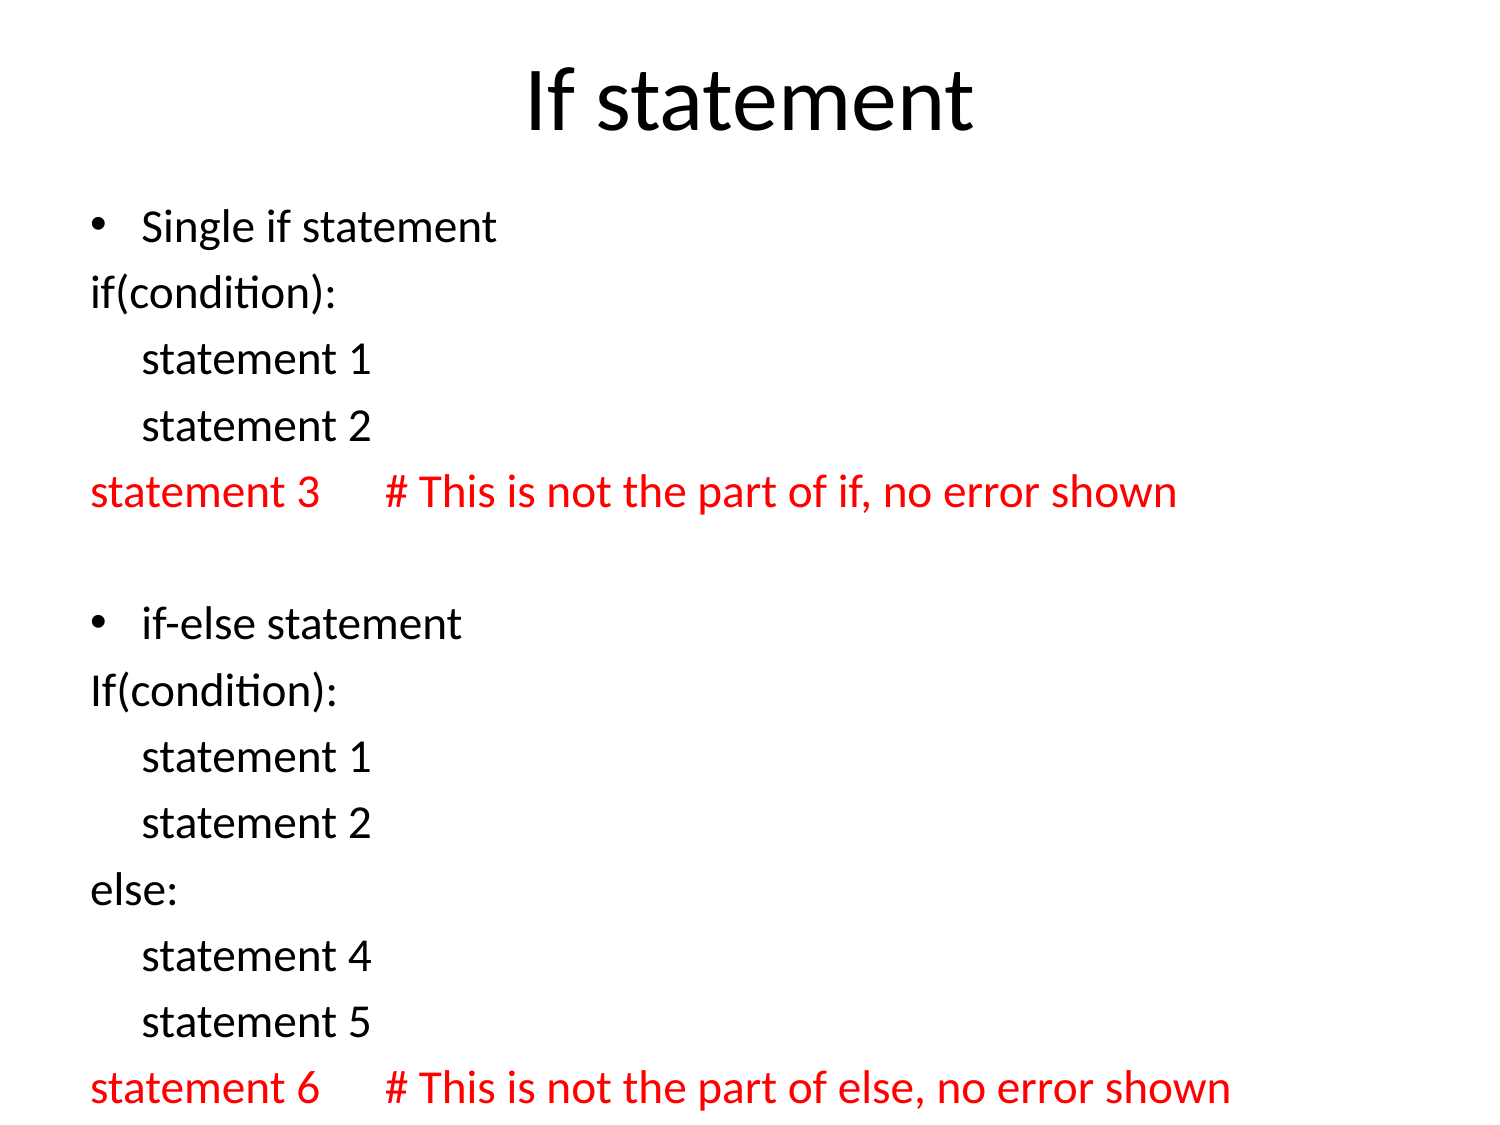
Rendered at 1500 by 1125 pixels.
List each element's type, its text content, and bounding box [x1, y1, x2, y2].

list Single if statement if(condition): statement 1 statement 2 statement 3 # This is not the part of if, no error shown if-else statement If(condition): statement 1 statement 2 else: statement 4 statement 5 statement 6 # This is not the part of else, no error shown [75, 187, 1425, 1125]
title If statement [75, 0, 1425, 187]
